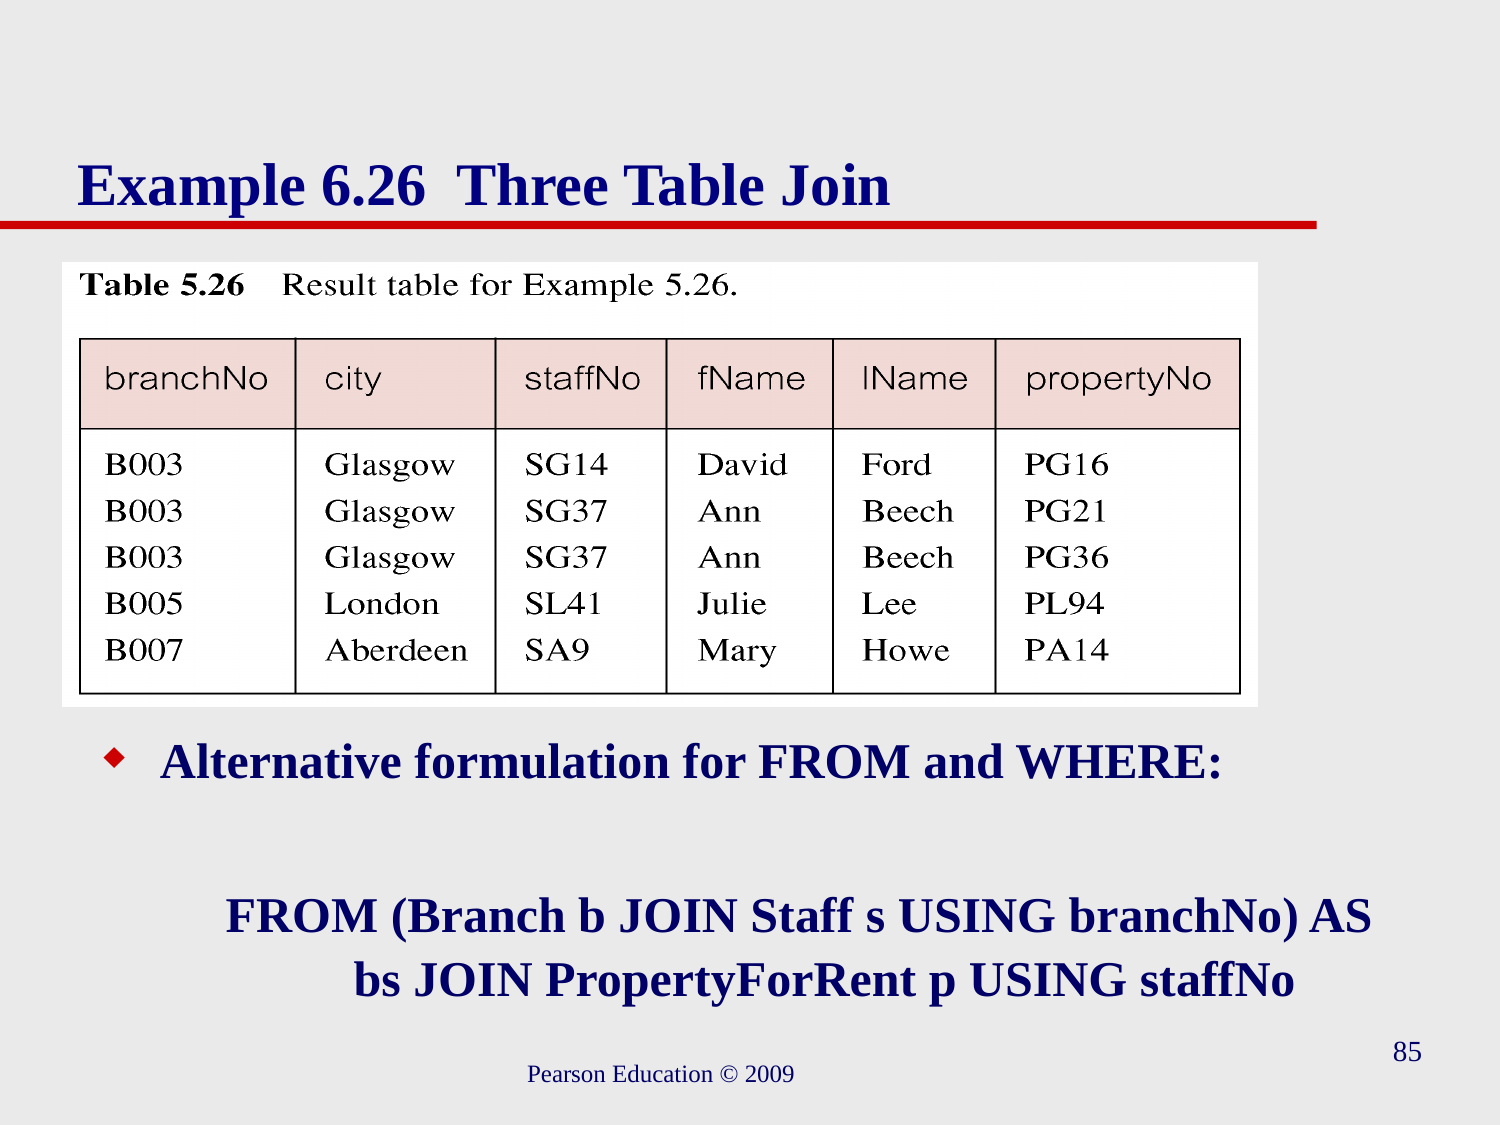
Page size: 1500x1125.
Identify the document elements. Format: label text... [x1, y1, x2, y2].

picture [62, 262, 1259, 708]
list Alternative formulation for FROM and WHERE: FROM (Branch b JOIN Staff s USING branchNo) AS bs JOIN PropertyForRent p USING staffNo [88, 338, 1451, 1013]
slide_number 85 [1125, 1013, 1438, 1088]
text_box Pearson Education © 2009 [512, 1050, 1038, 1095]
title Example 6.26 Three Table Join [62, 43, 1338, 225]
